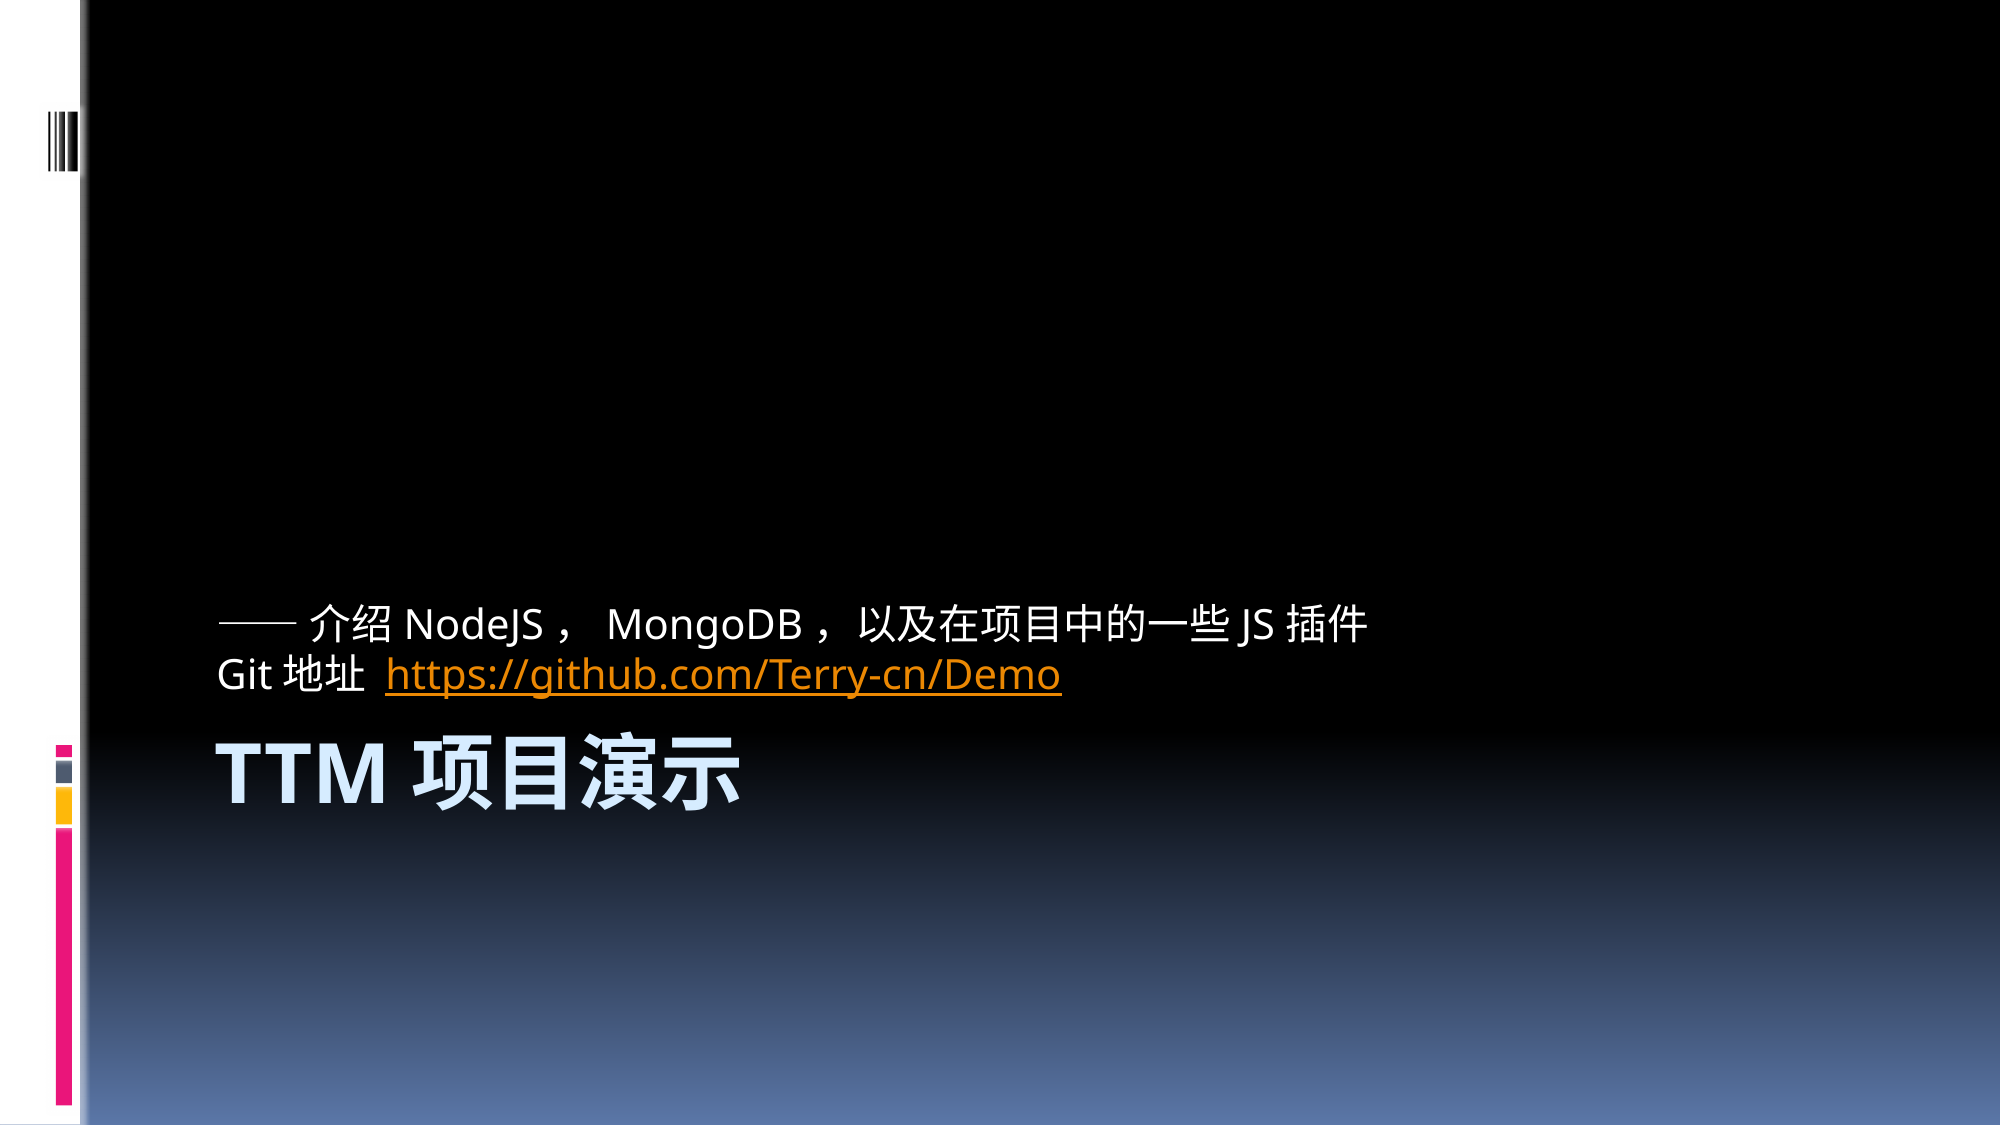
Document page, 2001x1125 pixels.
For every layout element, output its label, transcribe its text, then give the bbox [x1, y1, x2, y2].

subtitle ——介绍NodeJS，MongoDB，以及在项目中的一些JS插件 Git地址 https://github.com/Terry-cn/Demo [200, 464, 1900, 713]
title TTM项目演示 [200, 713, 1900, 1037]
